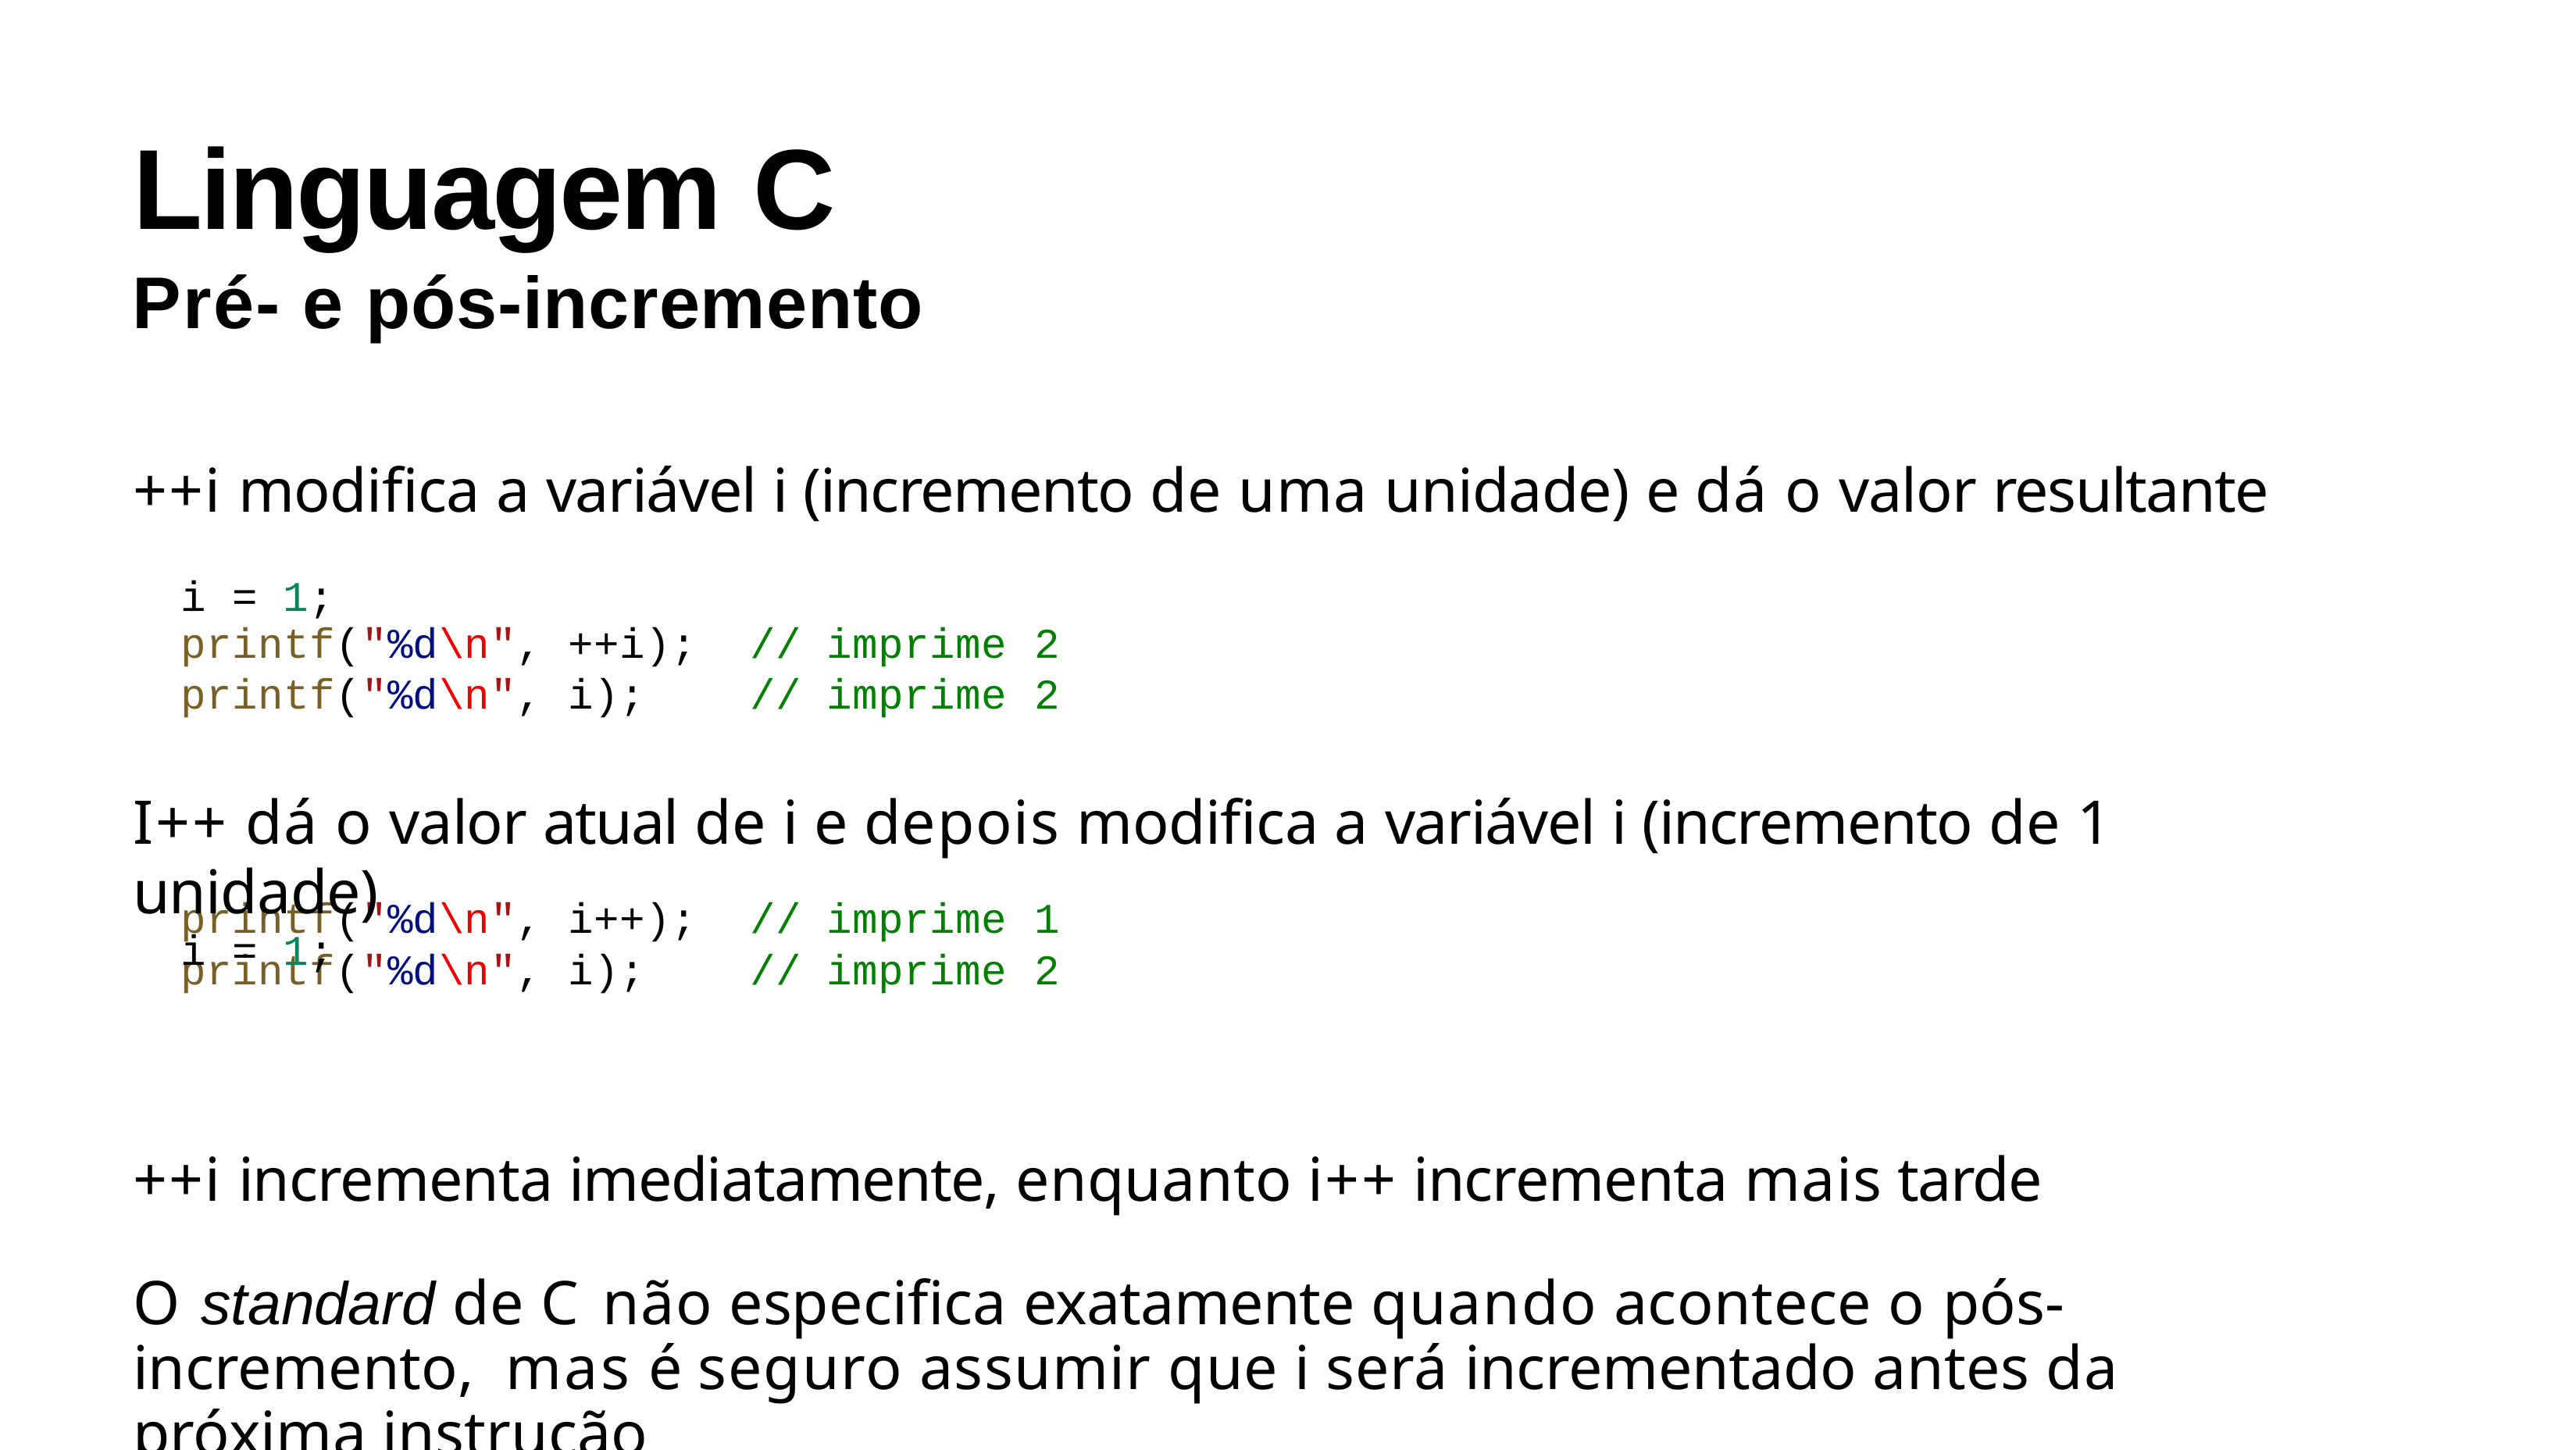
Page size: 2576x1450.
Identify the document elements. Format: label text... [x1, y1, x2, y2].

list ++i modifica a variável i (incremento de uma unidade) e dá o valor resultante i = 1; I++ dá o valor atual de i e depois modifica a variável i (incremento de 1 unidade) i = 1; ++i incrementa imediatamente, enquanto i++ incrementa mais tarde O standard de C não especifica exatamente quando acontece o pós-incremento, mas é seguro assumir que i será incrementado antes da próxima instrução [130, 449, 2324, 1450]
title Linguagem C Pré- e pós-incremento [130, 113, 927, 358]
